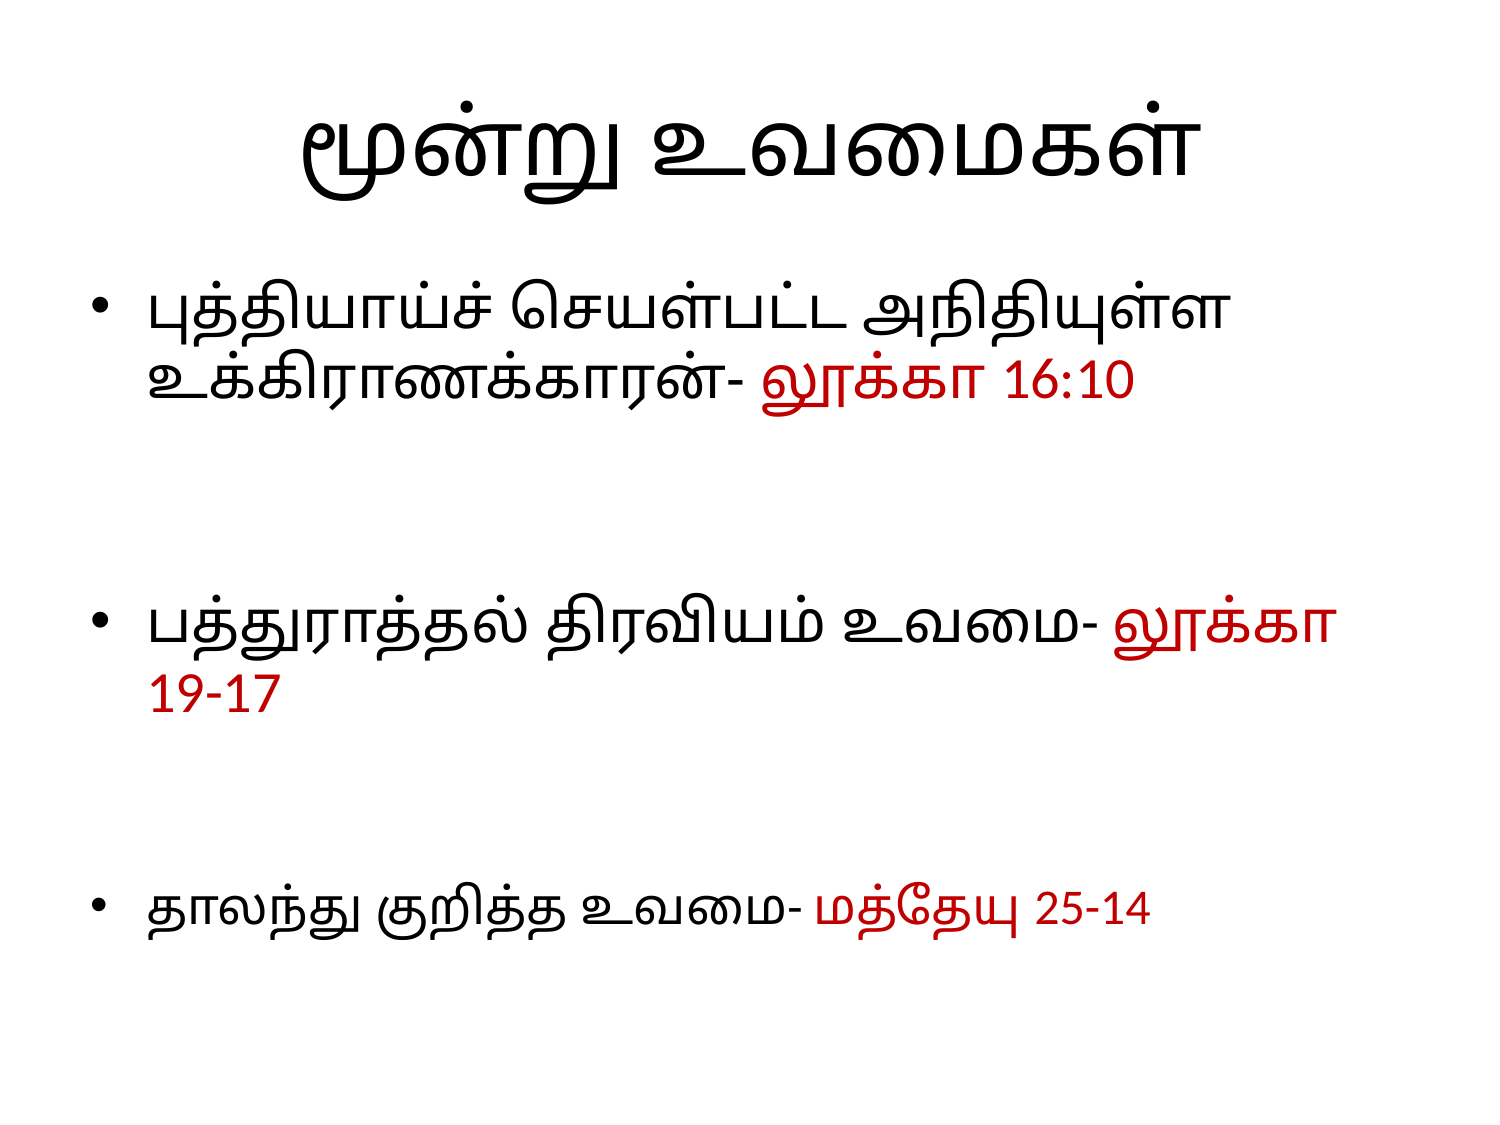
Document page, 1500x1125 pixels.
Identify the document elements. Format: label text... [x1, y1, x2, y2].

title மூன்று உவமைகள் [75, 45, 1425, 233]
list புத்தியாய்ச் செயள்பட்ட அநிதியுள்ள உக்கிராணக்காரன்- லூக்கா 16:10 பத்துராத்தல் திரவியம் உவமை- லூக்கா 19-17 தாலந்து குறித்த உவமை- மத்தேயு 25-14 [75, 262, 1425, 1005]
